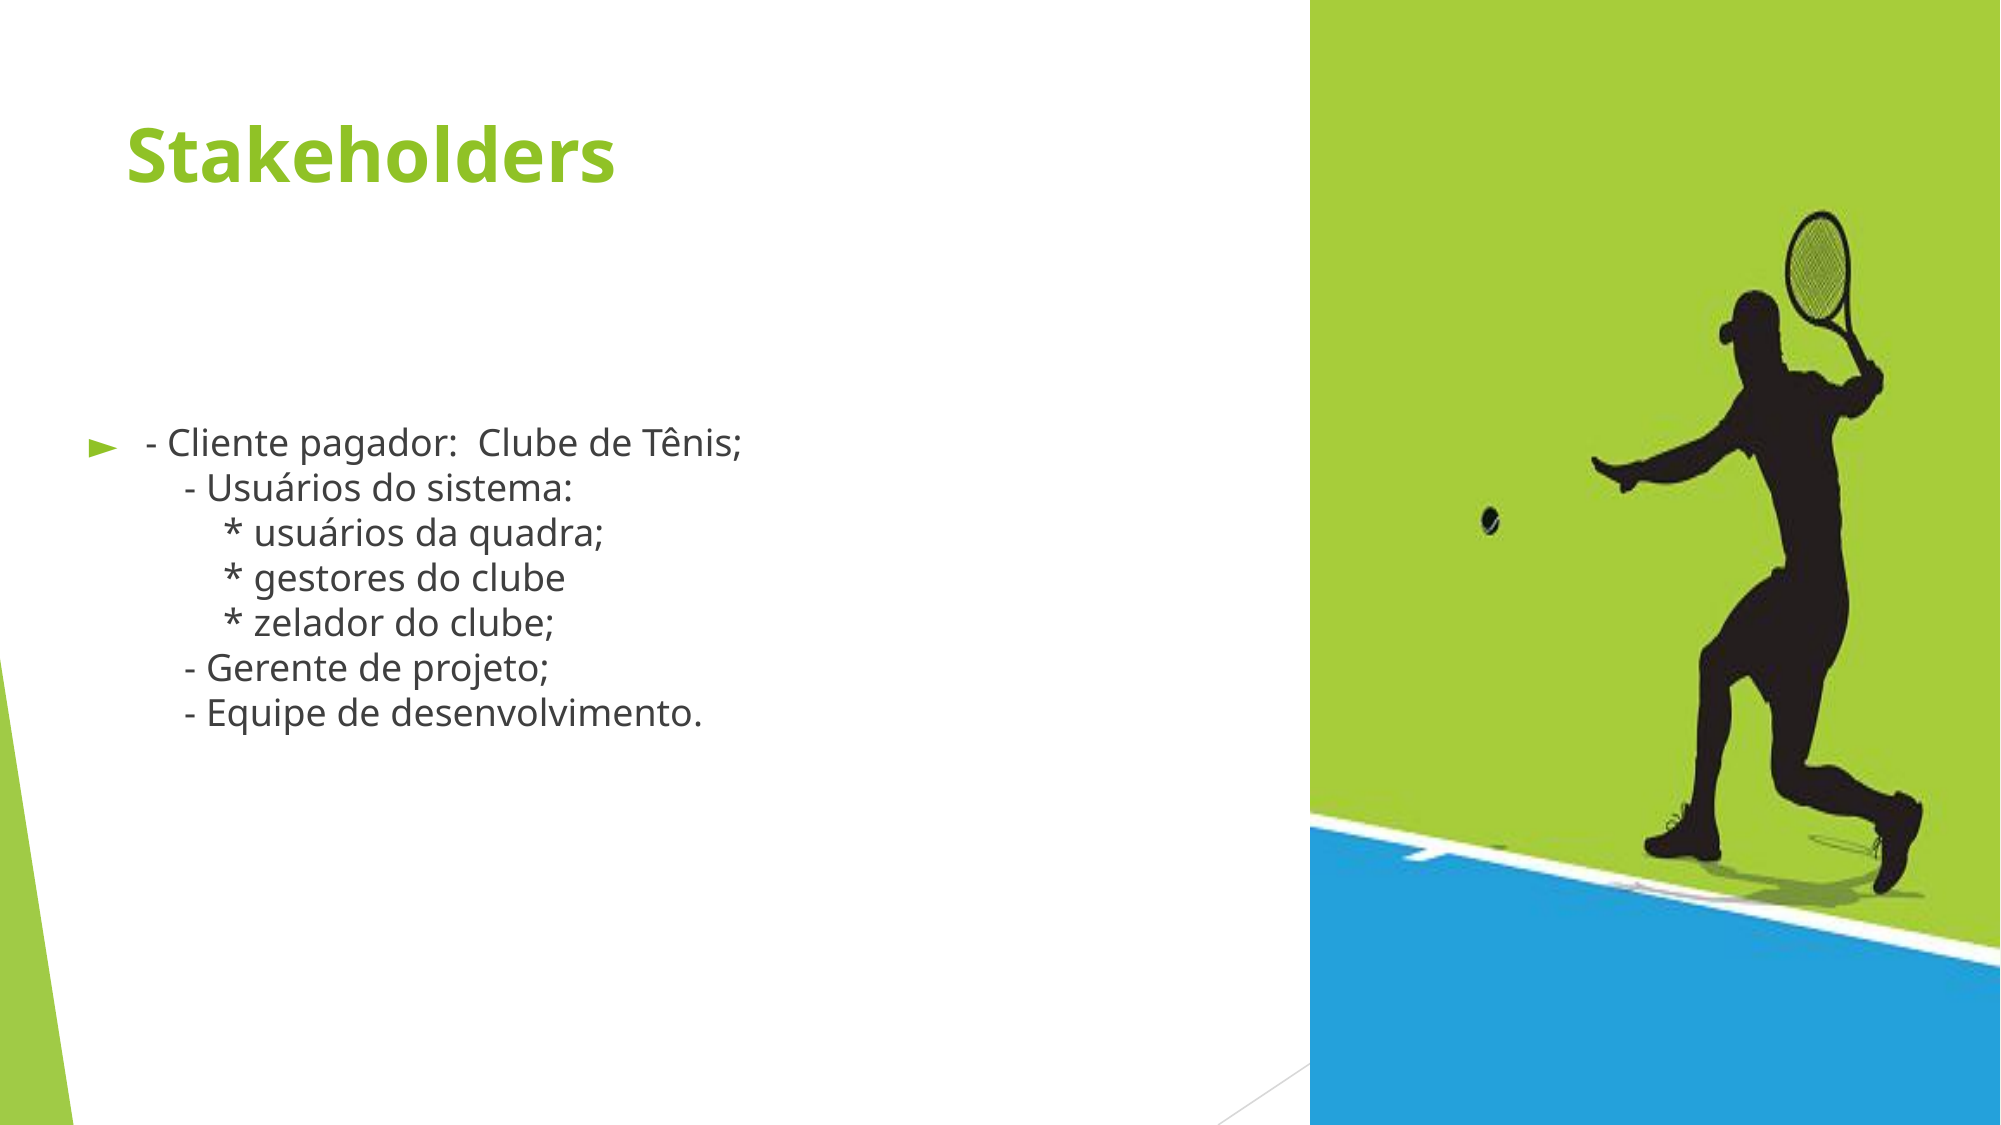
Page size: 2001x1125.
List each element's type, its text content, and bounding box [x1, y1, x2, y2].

picture [1309, 0, 2000, 1125]
list - Cliente pagador: Clube de Tênis; - Usuários do sistema: * usuários da quadra; * gestores do clube * zelador do clube; - Gerente de projeto; - Equipe de desenvolvimento. [74, 345, 1282, 982]
title Stakeholders [111, 99, 1253, 317]
